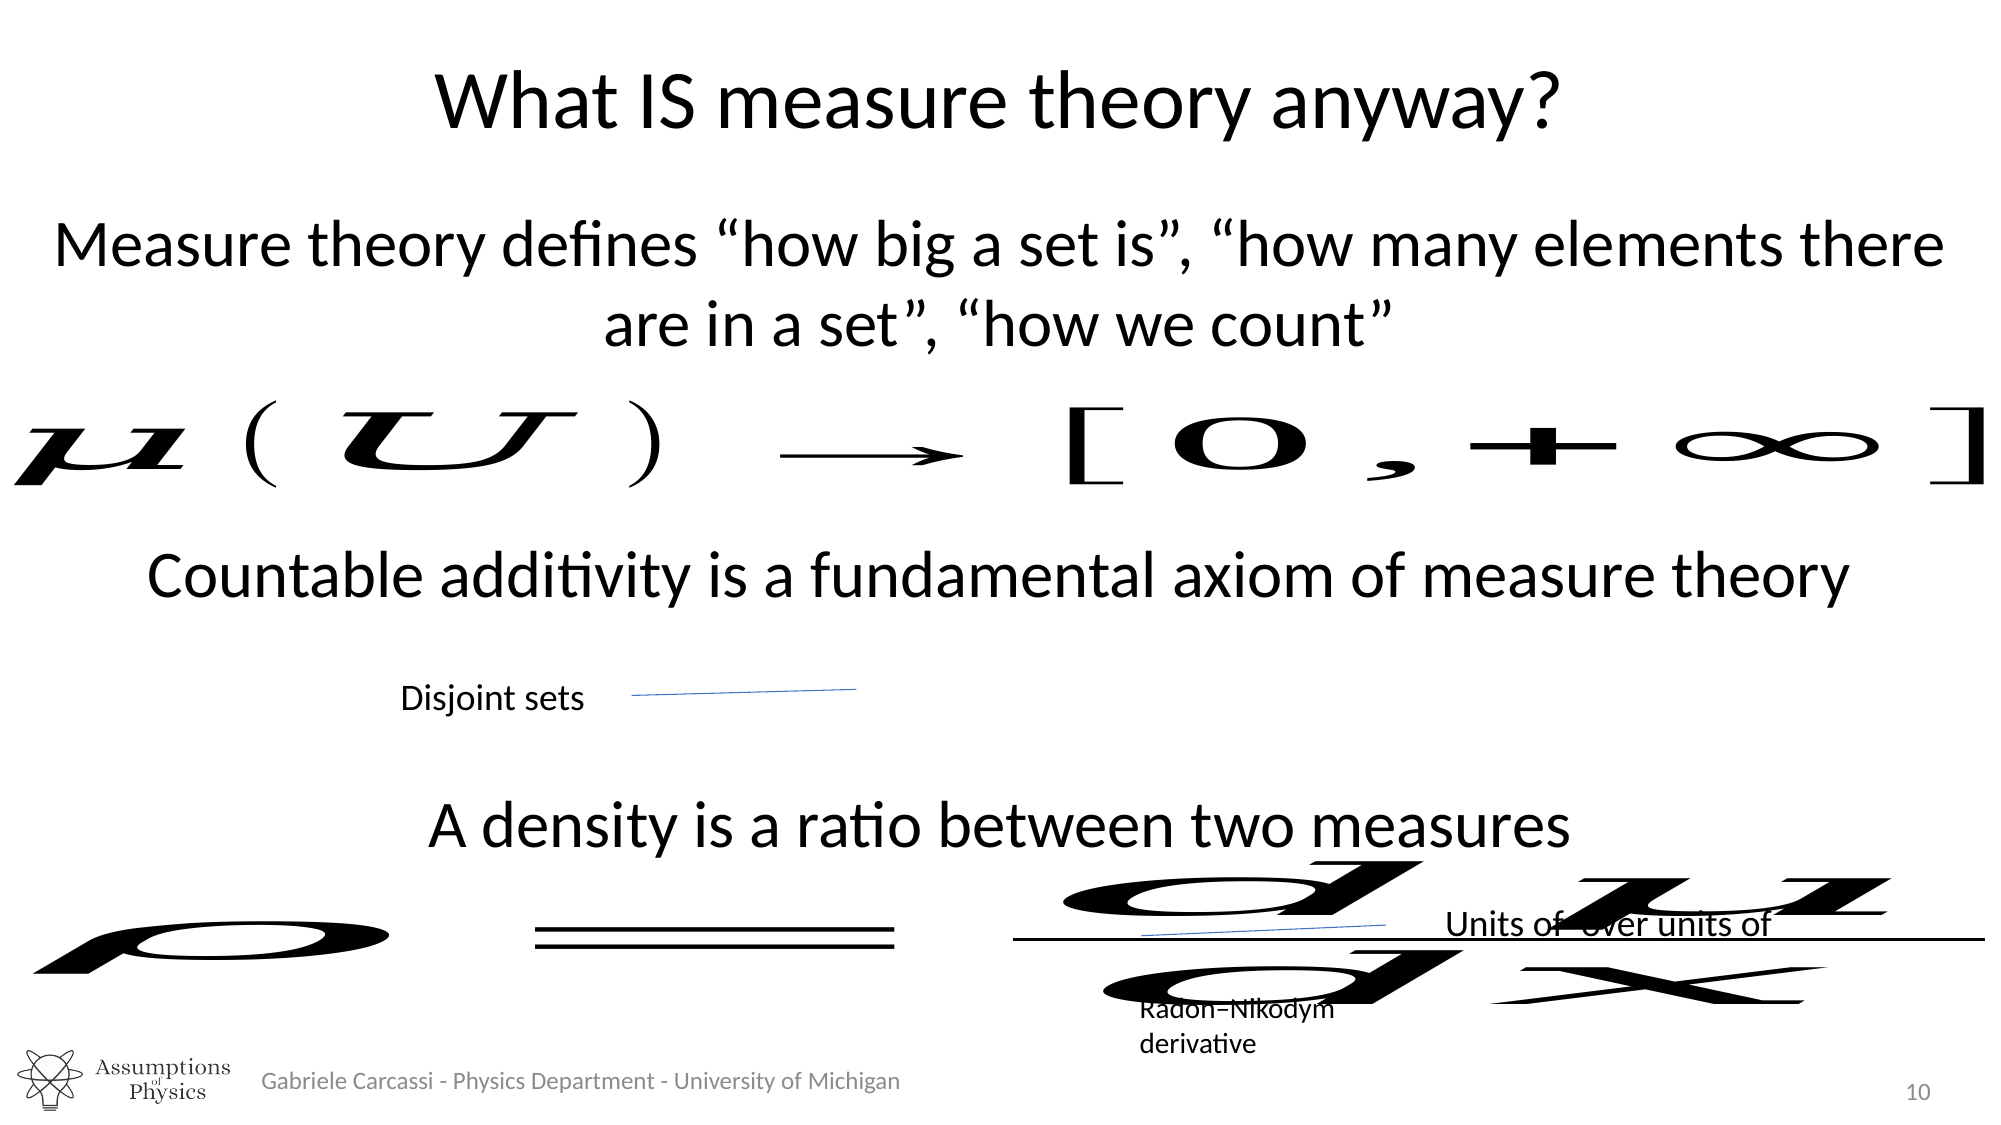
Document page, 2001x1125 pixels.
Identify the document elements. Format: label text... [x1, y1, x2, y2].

footer Gabriele Carcassi - Physics Department - University of Michigan [246, 1049, 1226, 1110]
text_box What IS measure theory anyway? [0, 38, 2000, 153]
text_box A density is a ratio between two measures [0, 773, 2000, 869]
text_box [1141, 925, 1386, 936]
text_box Radon–Nikodym derivative [1124, 982, 1351, 1067]
text_box Measure theory defines “how big a set is”, “how many elements there are in a set”, “how we count” [0, 192, 2000, 367]
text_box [631, 689, 857, 696]
picture [17, 1050, 83, 1111]
text_box Countable additivity is a fundamental axiom of measure theory [0, 523, 2000, 619]
picture [95, 1058, 230, 1104]
text_box Disjoint sets [385, 665, 600, 726]
slide_number 10 [1854, 1072, 1946, 1110]
